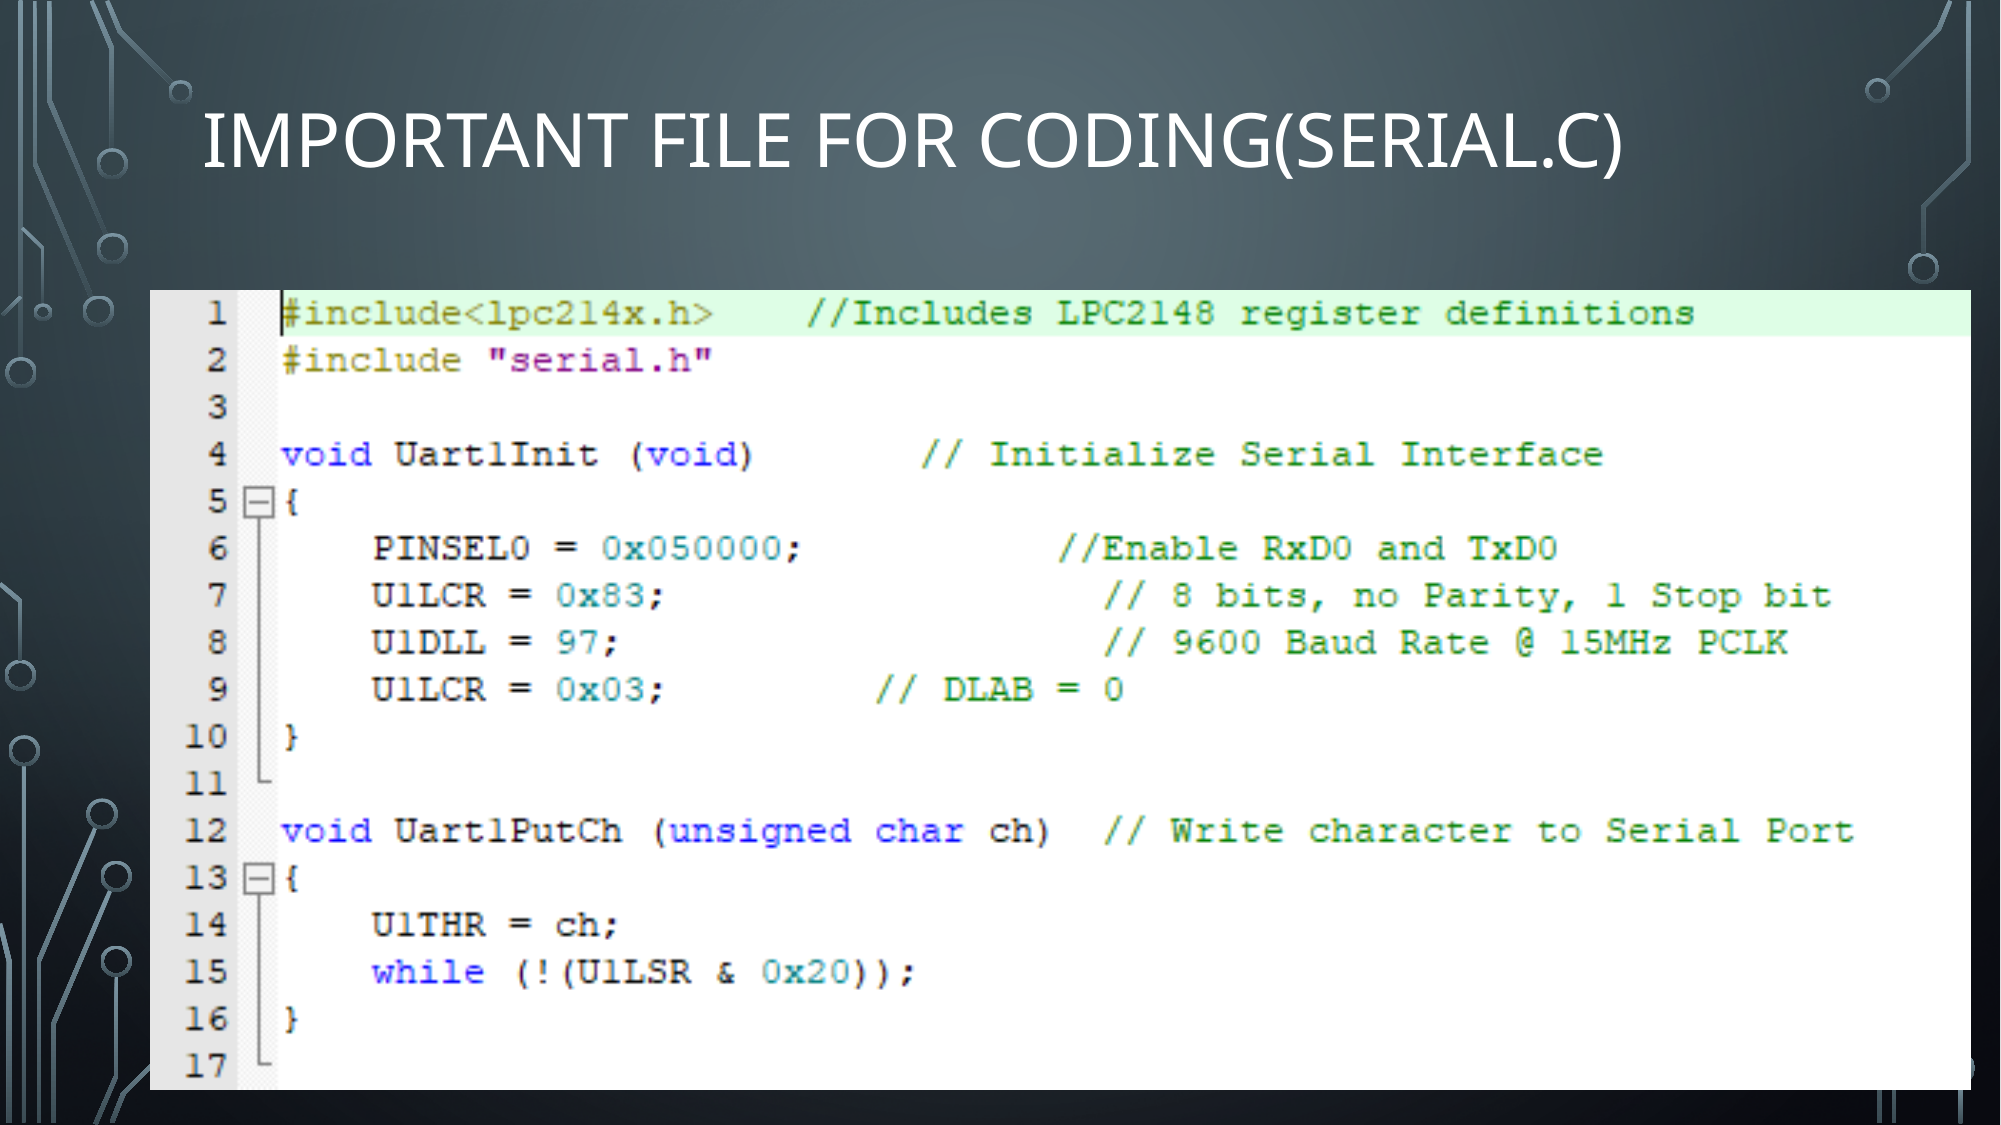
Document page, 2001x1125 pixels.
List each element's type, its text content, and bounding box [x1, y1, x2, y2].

title IMPORTANT FILE FOR CODING(serial.c) [187, 35, 1813, 252]
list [149, 290, 1971, 1090]
